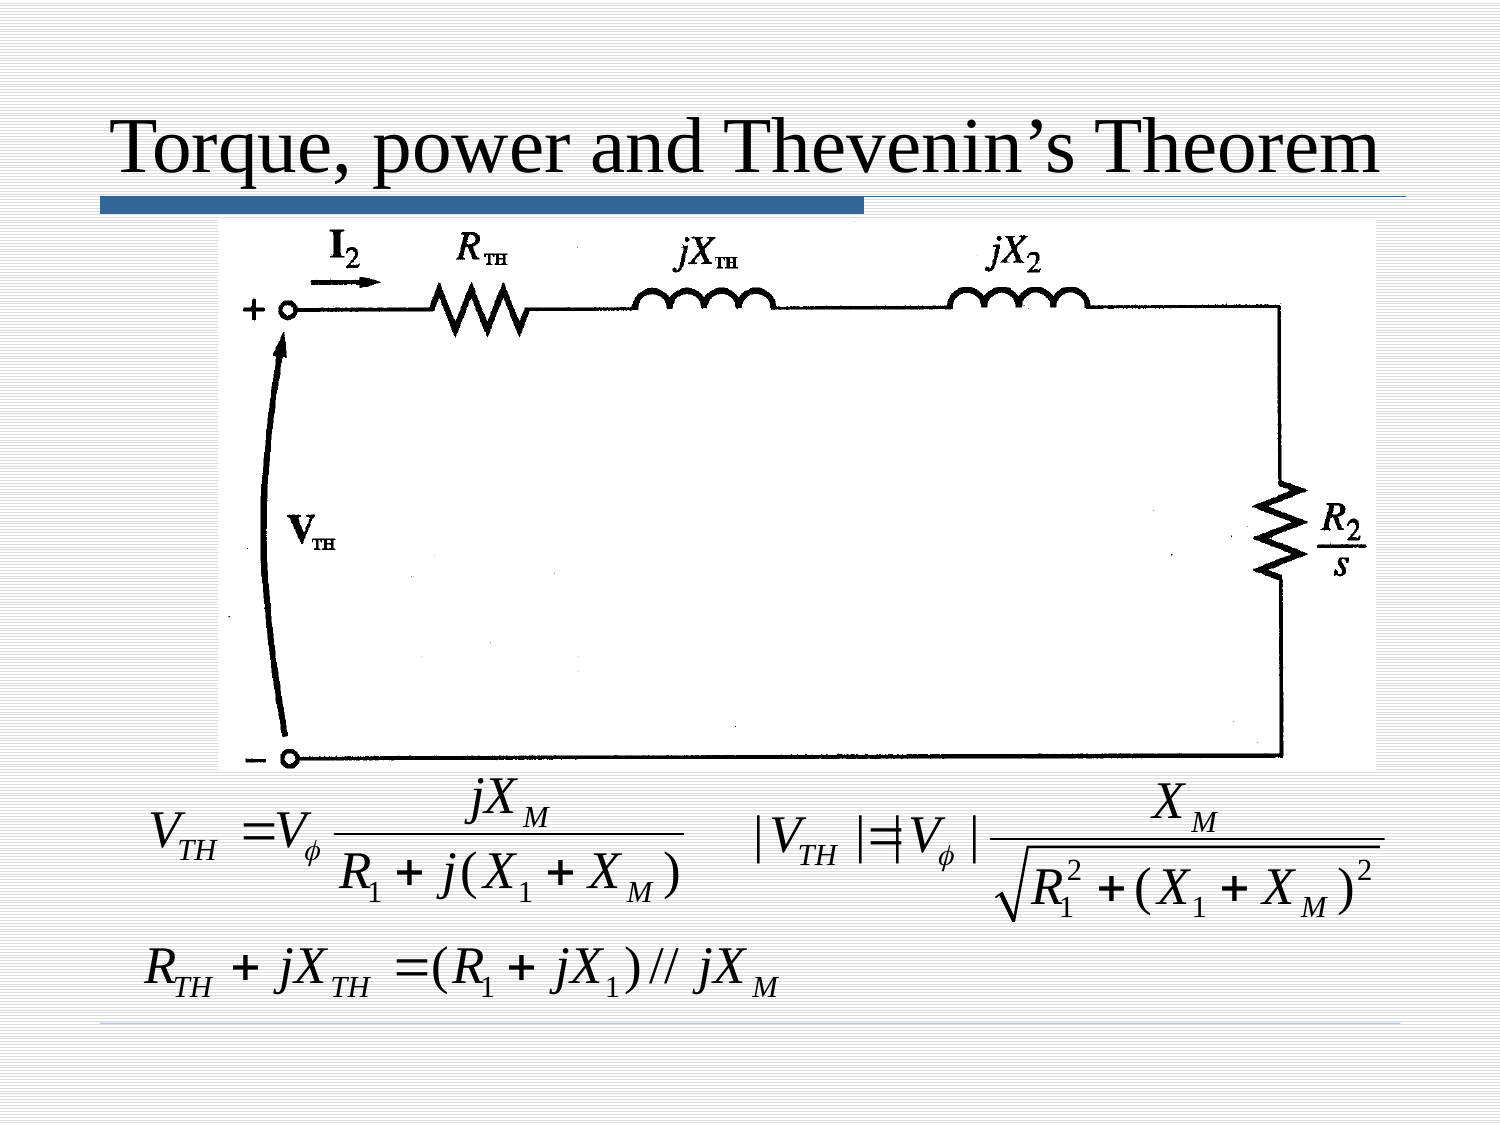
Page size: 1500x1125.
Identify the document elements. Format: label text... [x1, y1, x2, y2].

title Torque, power and Thevenin’s Theorem [94, 50, 1407, 197]
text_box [145, 762, 693, 914]
picture [218, 219, 1377, 771]
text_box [134, 930, 793, 1011]
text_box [748, 768, 1393, 932]
